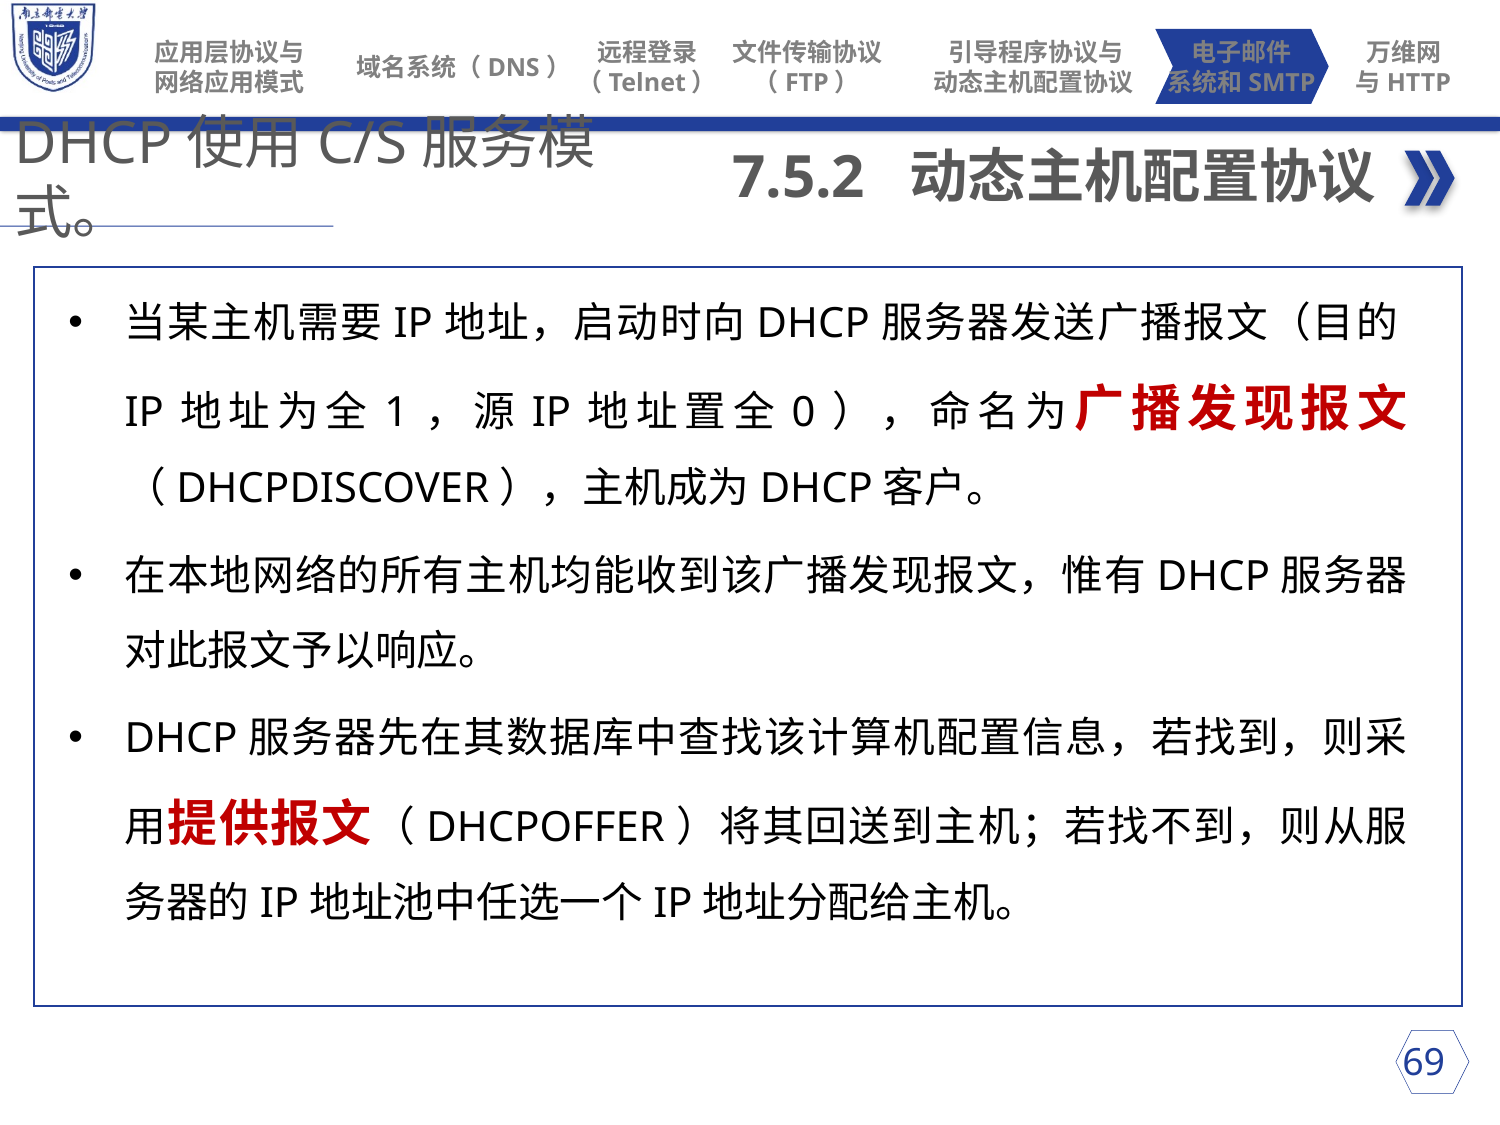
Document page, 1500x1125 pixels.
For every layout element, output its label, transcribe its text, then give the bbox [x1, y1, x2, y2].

text_box 远程登录 （Telnet） [538, 36, 756, 97]
text_box 万维网 与HTTP [1359, 36, 1500, 97]
text_box [33, 266, 1463, 1007]
text_box 引导程序协议与 动态主机配置协议 [927, 36, 1124, 97]
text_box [1404, 150, 1455, 206]
text_box 文件传输协议 （FTP） [756, 36, 916, 97]
text_box [0, 116, 1500, 132]
text_box DHCP使用C/S服务模式。 [0, 138, 668, 213]
text_box 应用层协议与 网络应用模式 [129, 36, 330, 97]
picture [0, 0, 108, 93]
text_box 电子邮件 系统和SMTP [1124, 36, 1359, 97]
text_box [1153, 27, 1316, 36]
text_box 69 [1363, 1030, 1494, 1092]
text_box 域名系统（DNS） [355, 51, 538, 82]
text_box [1153, 97, 1316, 105]
text_box 7.5.2 动态主机配置协议 [443, 132, 1391, 217]
